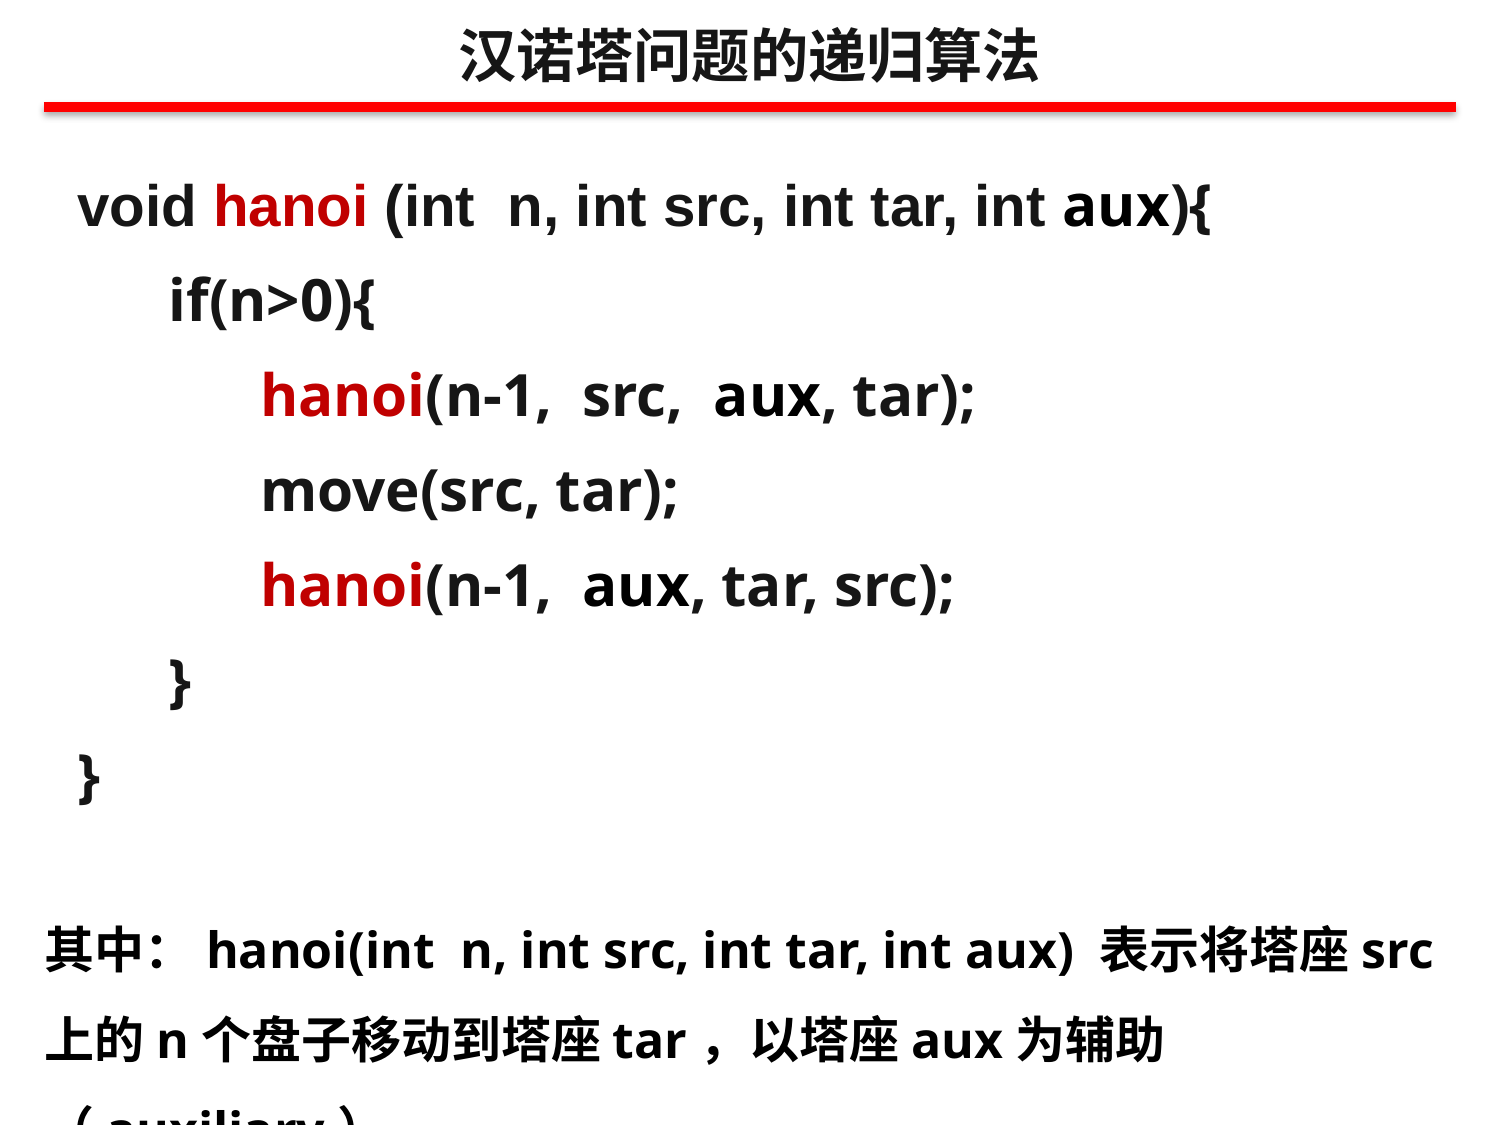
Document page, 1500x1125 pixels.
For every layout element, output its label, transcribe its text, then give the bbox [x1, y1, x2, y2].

title 汉诺塔问题的递归算法 [0, 11, 1500, 98]
text_box 其中：hanoi(int n, int src, int tar, int aux) 表示将塔座src上的n个盘子移动到塔座tar，以塔座aux为辅助（auxiliary） [29, 881, 1489, 1098]
text_box void hanoi (int n, int src, int tar, int aux){ if(n>0){ hanoi(n-1, src, aux, tar); move(src, tar); hanoi(n-1, aux, tar, src); } } [53, 160, 1447, 835]
